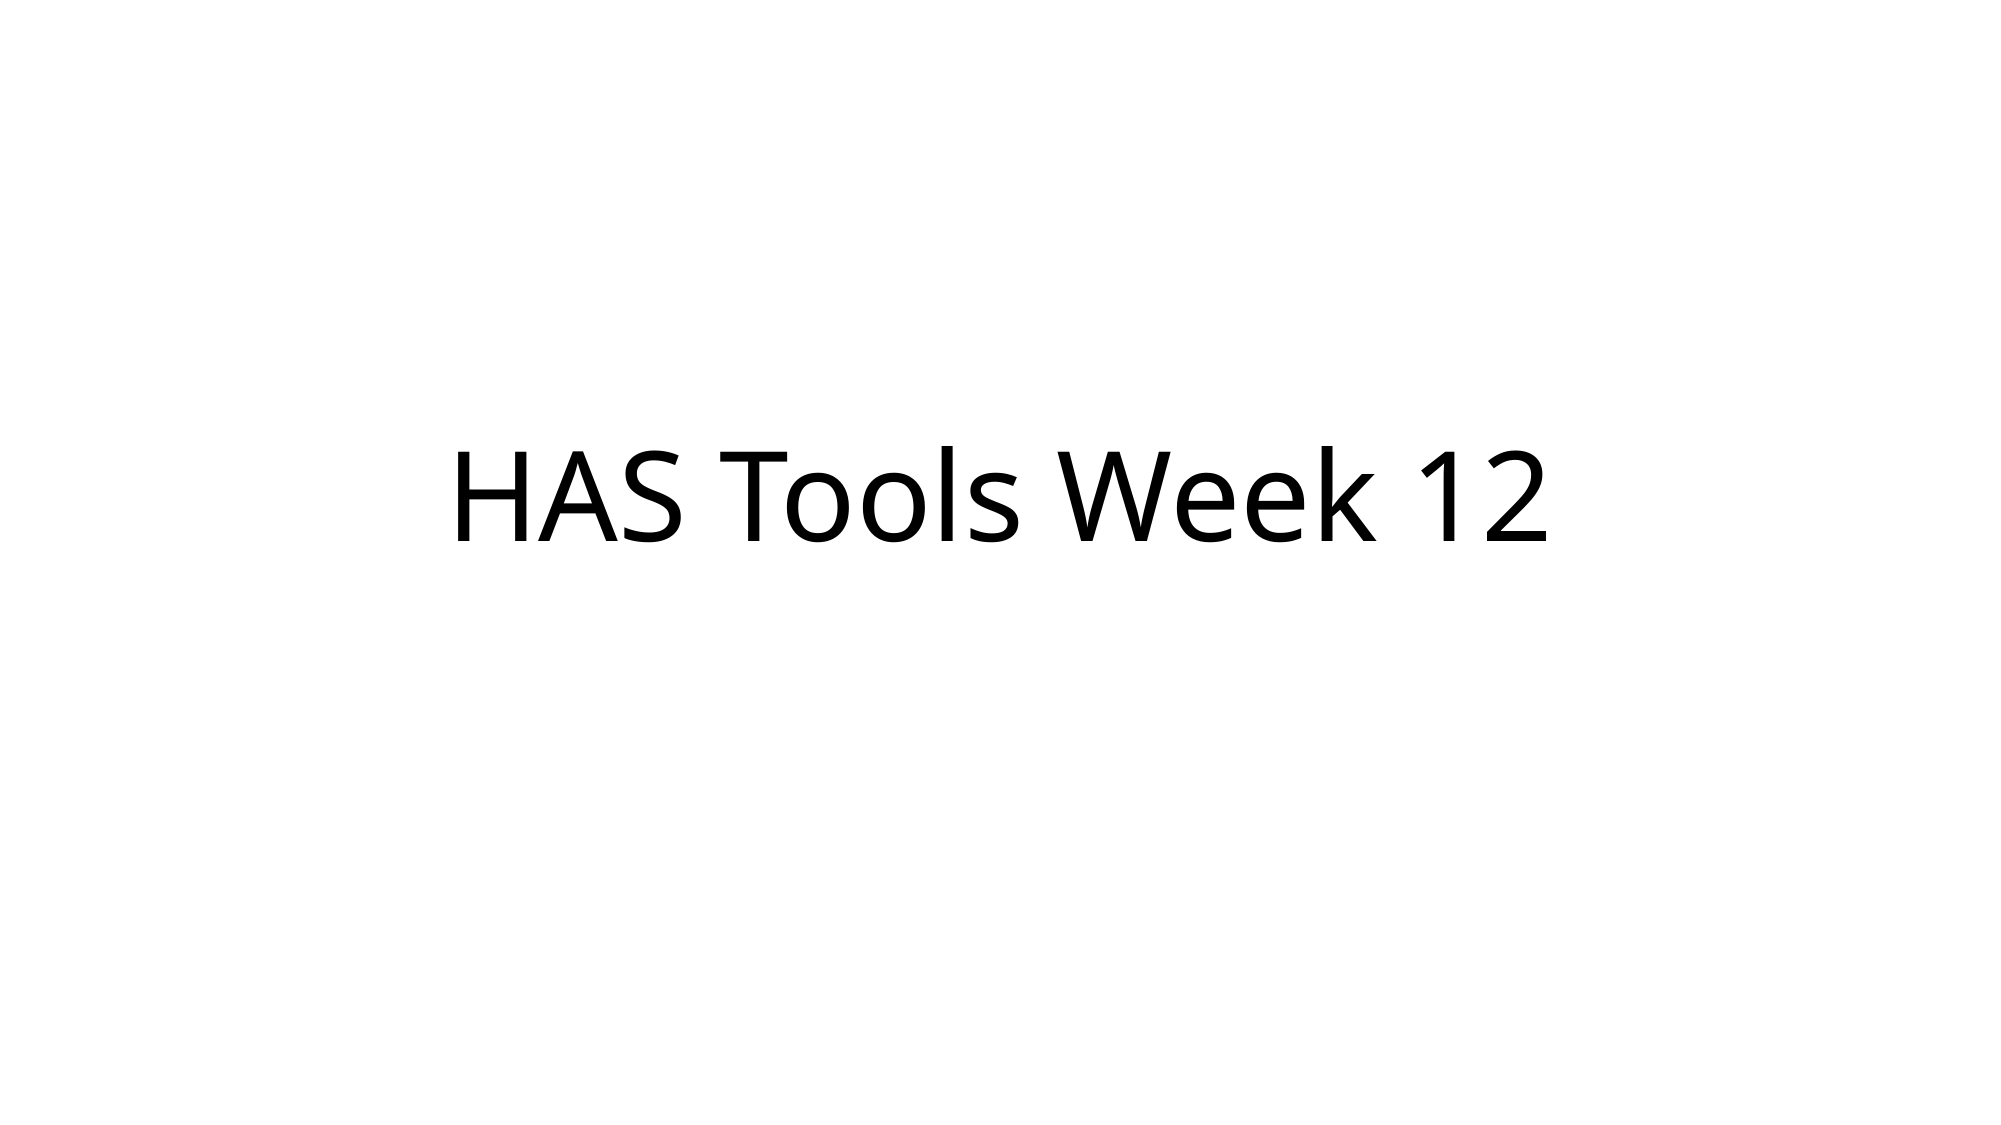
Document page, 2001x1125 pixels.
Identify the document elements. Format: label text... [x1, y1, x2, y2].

title HAS Tools Week 12 [249, 184, 1750, 576]
